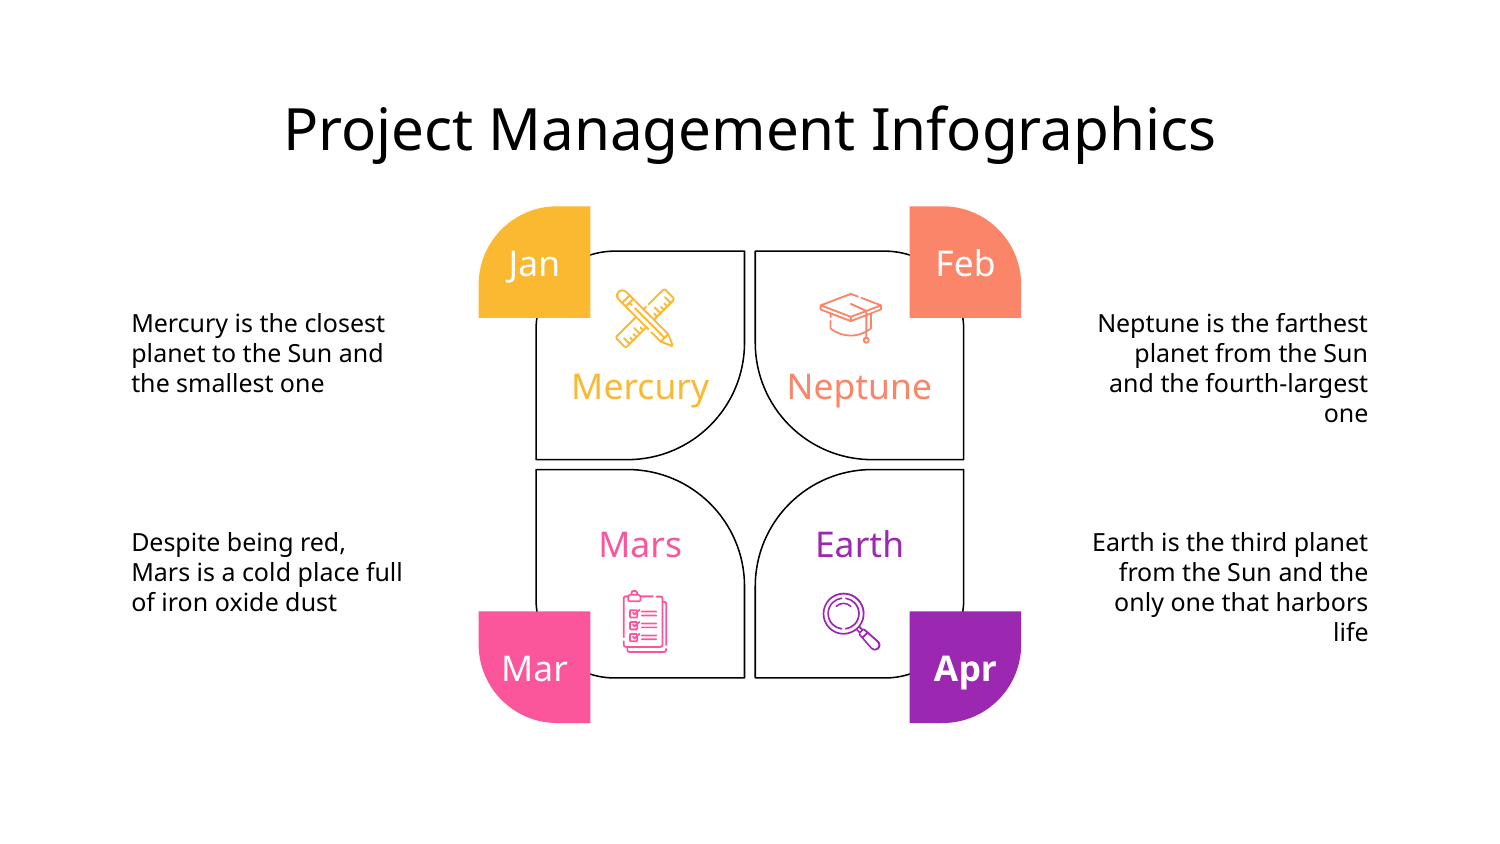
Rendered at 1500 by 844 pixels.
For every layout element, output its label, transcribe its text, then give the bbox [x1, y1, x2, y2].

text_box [755, 469, 1022, 724]
text_box Mercury is the closest planet to the Sun and the smallest one [116, 292, 426, 419]
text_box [478, 469, 745, 724]
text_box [755, 206, 1022, 460]
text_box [820, 592, 882, 651]
text_box Project Management Infographics [116, 88, 1384, 167]
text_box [478, 206, 745, 460]
text_box Neptune is the farthest planet from the Sun and the fourth-largest one [1074, 292, 1384, 419]
text_box Earth is the third planet from the Sun and the only one that harbors life [1074, 511, 1384, 637]
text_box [622, 589, 668, 654]
text_box Despite being red, Mars is a cold place full of iron oxide dust [116, 511, 426, 637]
